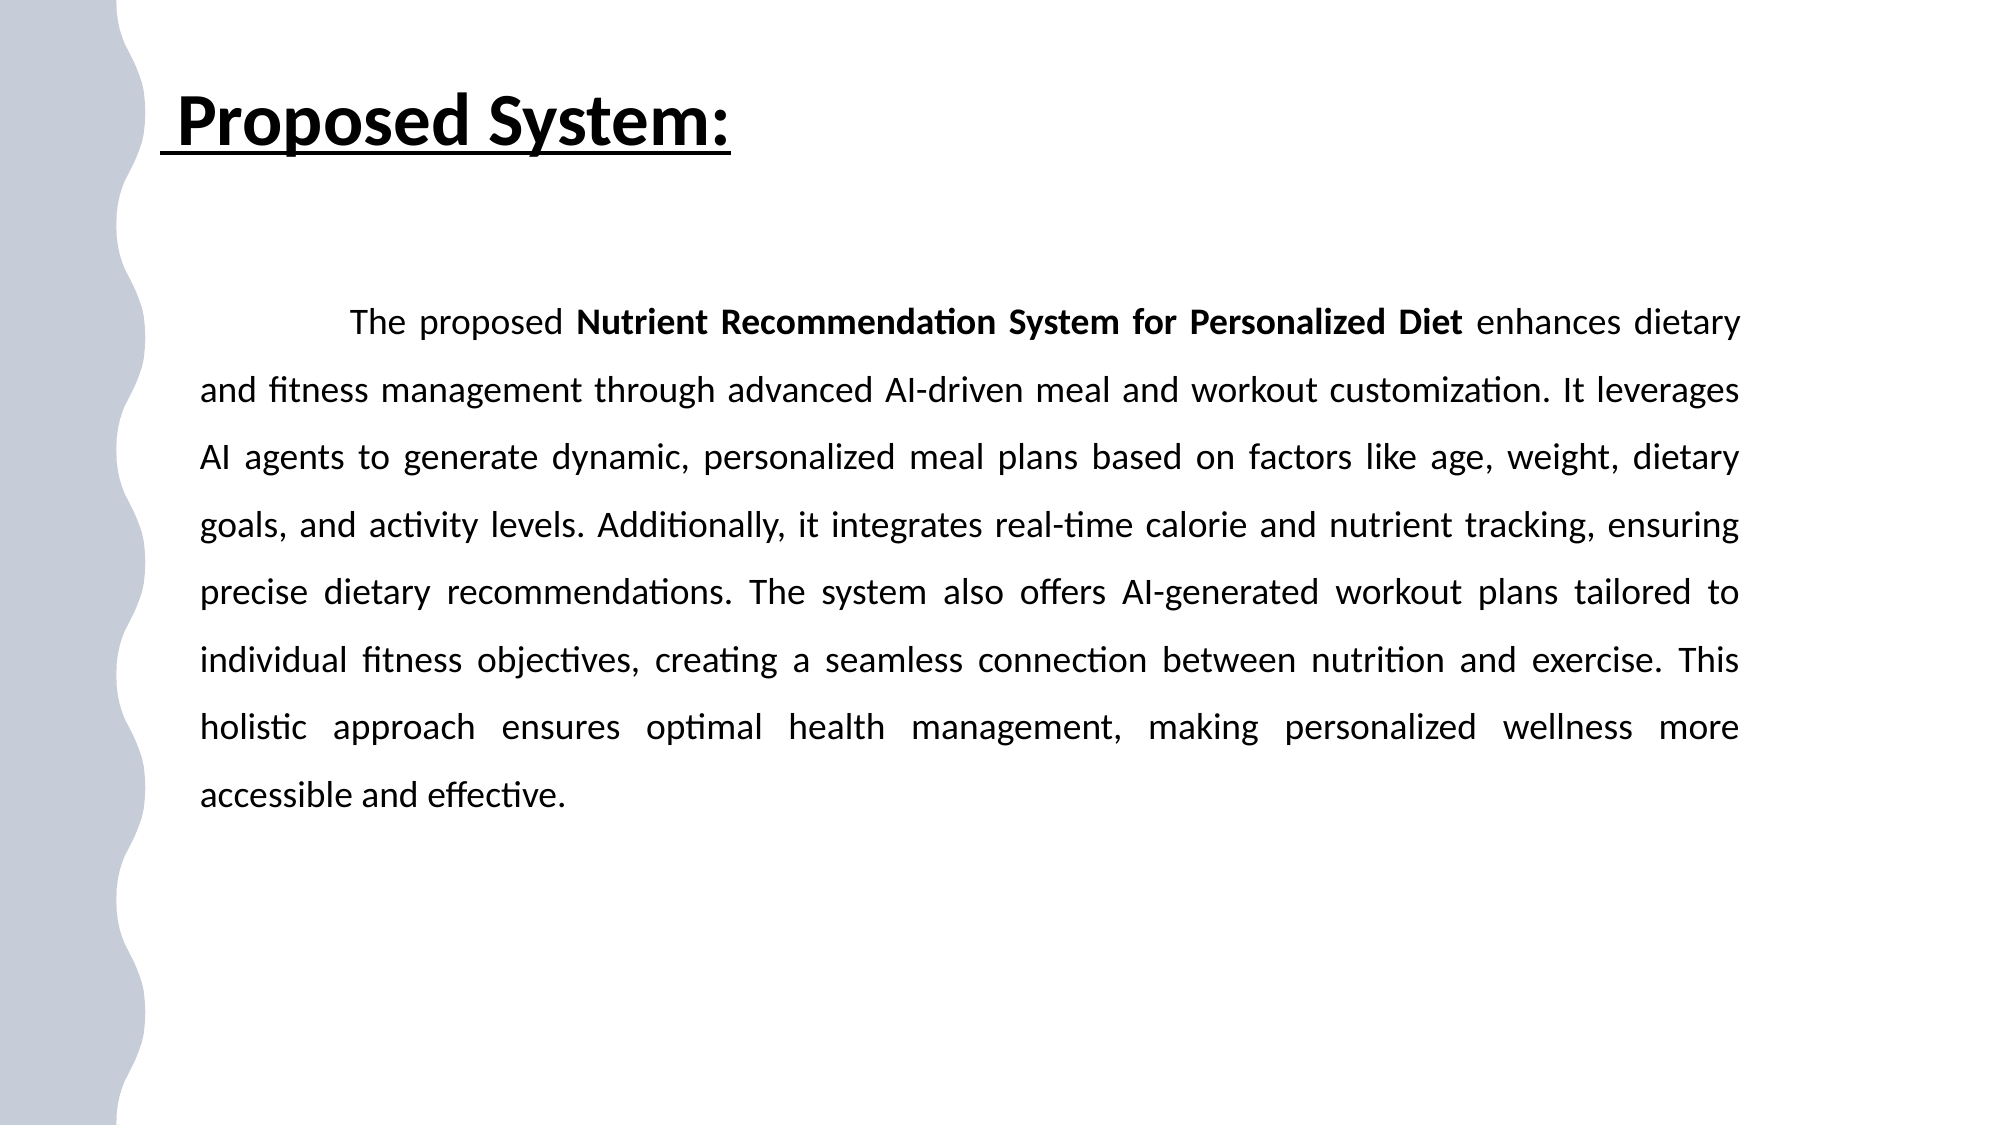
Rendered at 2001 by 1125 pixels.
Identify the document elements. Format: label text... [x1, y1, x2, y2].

text_box Proposed System: [145, 63, 1233, 169]
text_box The proposed Nutrient Recommendation System for Personalized Diet enhances dietary and fitness management through advanced AI-driven meal and workout customization. It leverages AI agents to generate dynamic, personalized meal plans based on factors like age, weight, dietary goals, and activity levels. Additionally, it integrates real-time calorie and nutrient tracking, ensuring precise dietary recommendations. The system also offers AI-generated workout plans tailored to individual fitness objectives, creating a seamless connection between nutrition and exercise. This holistic approach ensures optimal health management, making personalized wellness more accessible and effective. [184, 267, 1756, 822]
text_box [0, 0, 146, 1125]
